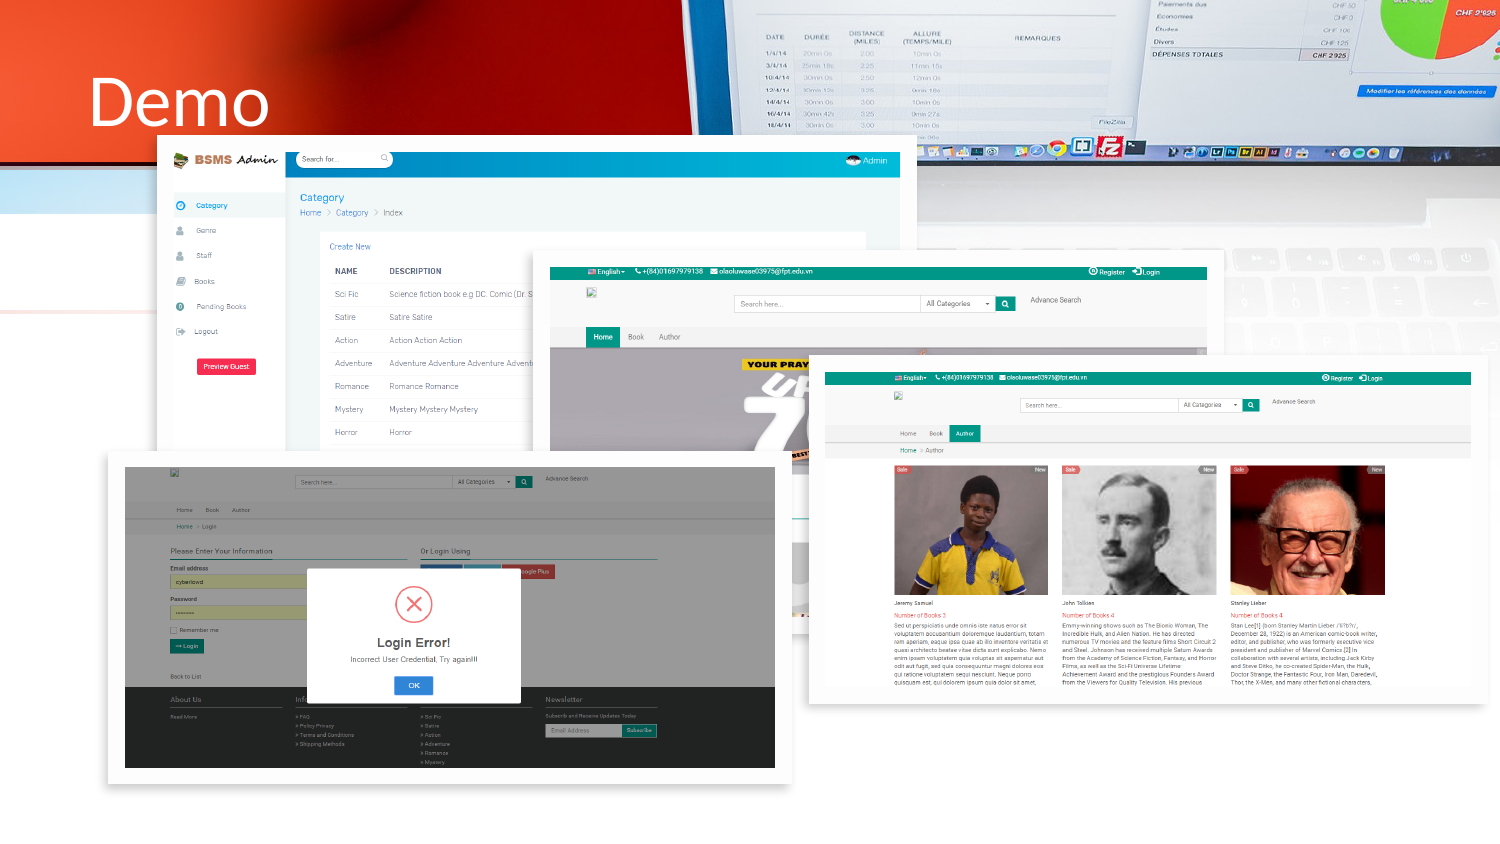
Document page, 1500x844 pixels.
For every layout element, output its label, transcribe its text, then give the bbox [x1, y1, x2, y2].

title Demo [73, 21, 1427, 172]
picture [0, 0, 1500, 844]
